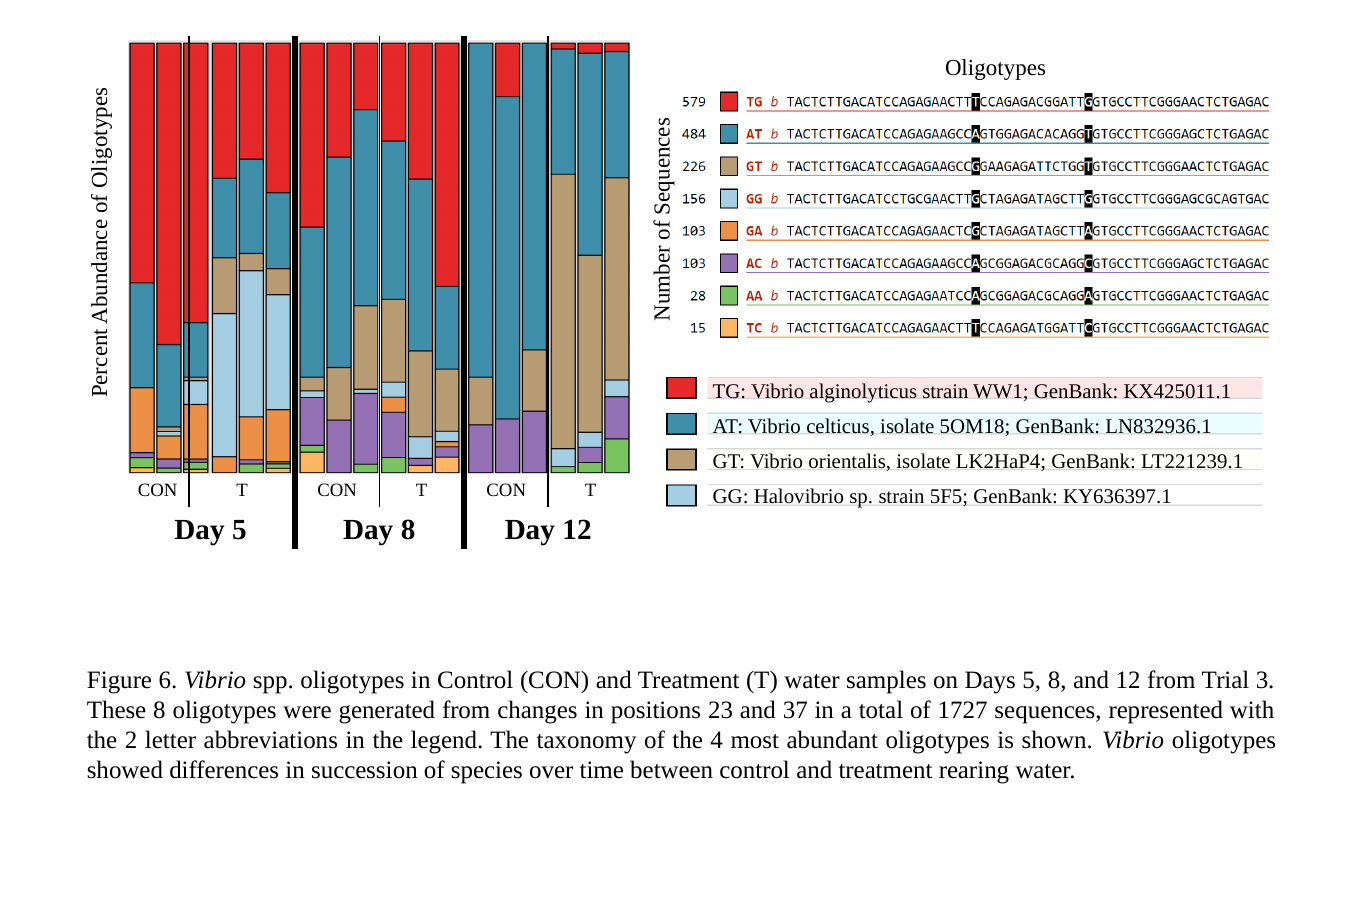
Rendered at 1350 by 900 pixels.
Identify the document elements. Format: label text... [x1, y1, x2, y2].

text_box Figure 6. Vibrio spp. oligotypes in Control (CON) and Treatment (T) water samples on Days 5, 8, and 12 from Trial 3. These 8 oligotypes were generated from changes in positions 23 and 37 in a total of 1727 sequences, represented with the 2 letter abbreviations in the legend. The taxonomy of the 4 most abundant oligotypes is shown. Vibrio oligotypes showed differences in succession of species over time between control and treatment rearing water. [72, 656, 1291, 792]
picture [674, 84, 1291, 350]
text_box Number of Sequences [639, 60, 682, 379]
text_box Oligotypes [803, 45, 1188, 84]
picture [380, 37, 463, 552]
picture [128, 37, 292, 552]
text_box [657, 370, 1284, 518]
picture [467, 37, 631, 552]
text_box Percent Abundance of Oligotypes [76, 51, 119, 435]
table_cell Day 12 [559, 516, 630, 549]
picture [295, 37, 379, 552]
